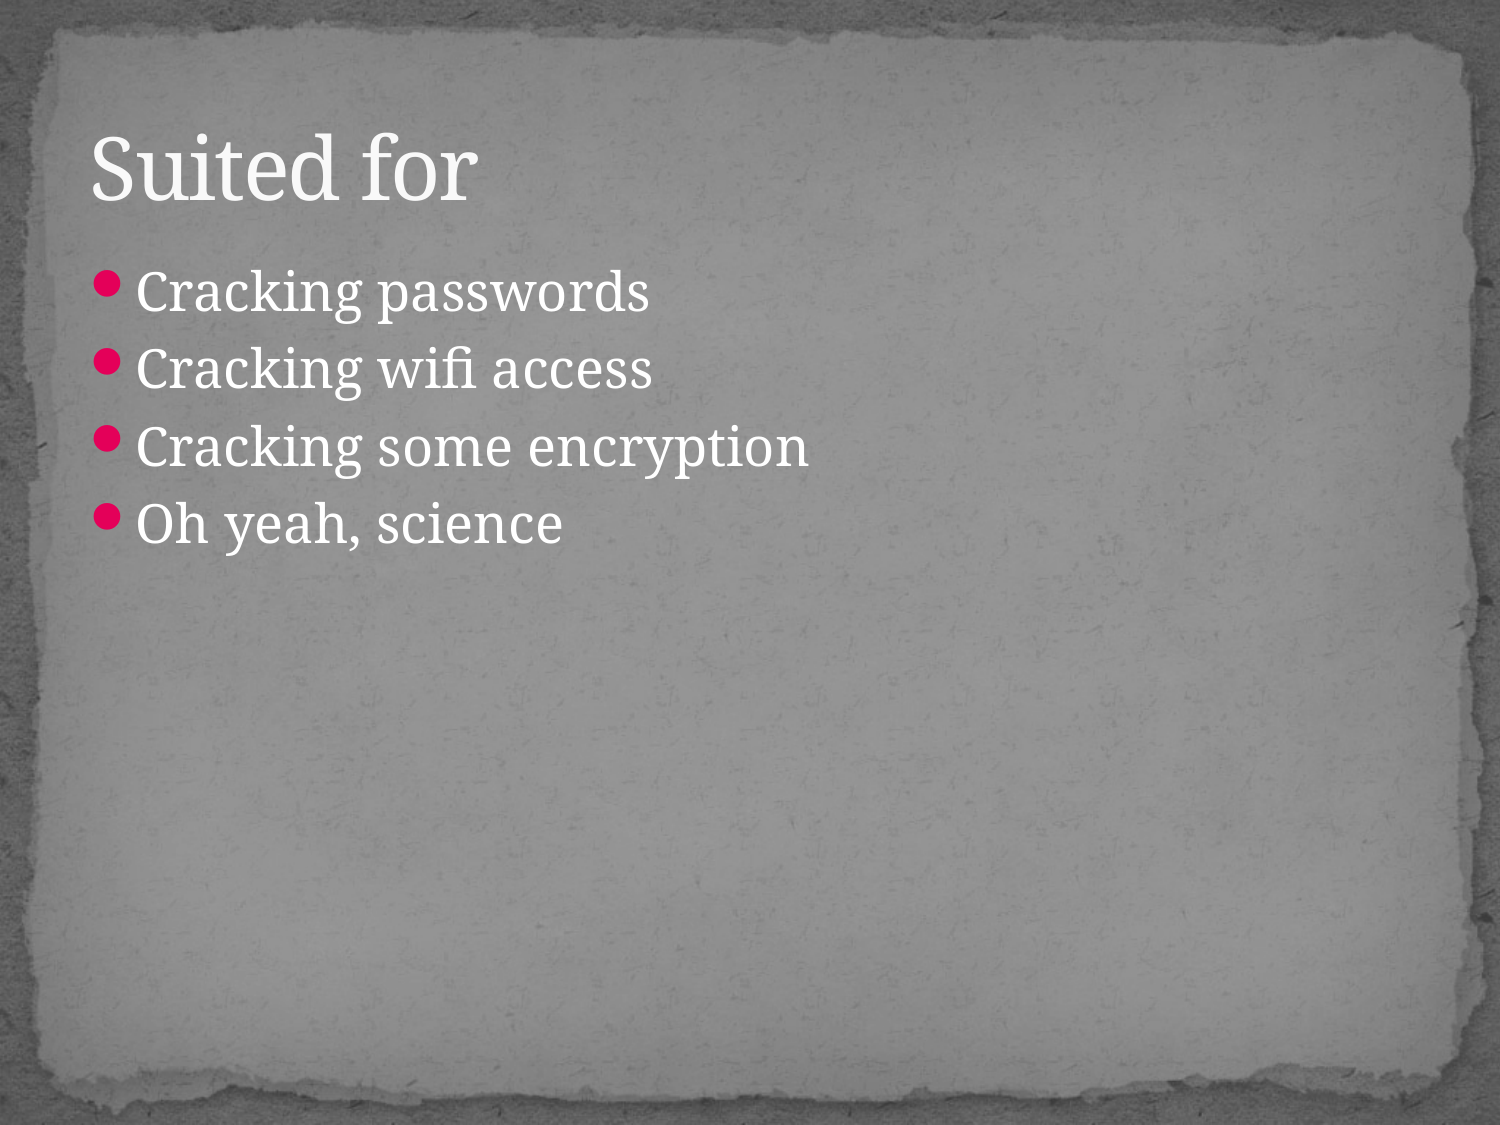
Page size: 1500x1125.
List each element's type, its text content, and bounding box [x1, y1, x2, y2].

title Suited for [74, 24, 1425, 225]
list Cracking passwords Cracking wifi access Cracking some encryption Oh yeah, science [75, 249, 1425, 1000]
